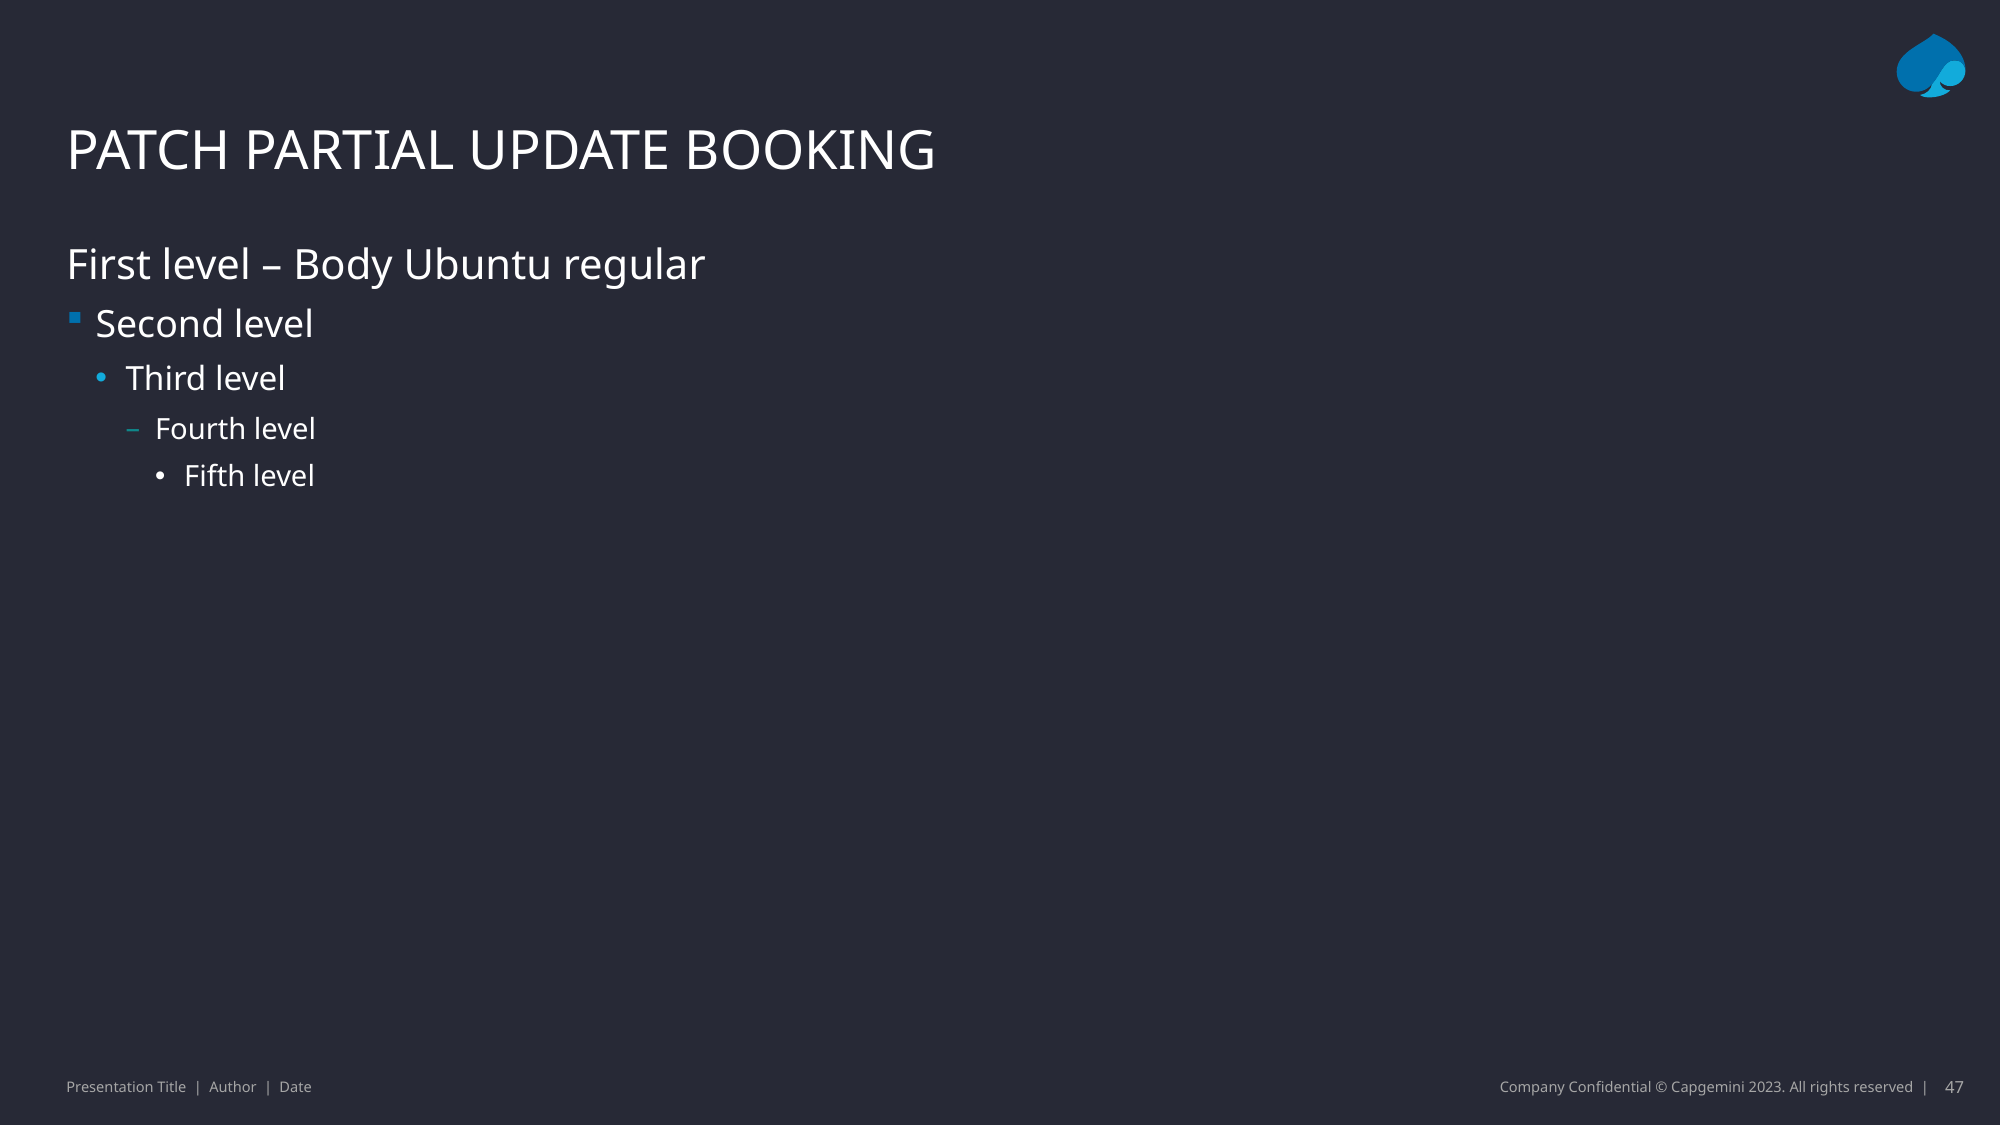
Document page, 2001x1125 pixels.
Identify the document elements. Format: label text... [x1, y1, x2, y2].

title Patch Partial update booking [66, 63, 1863, 182]
list First level – Body Ubuntu regular Second level Third level Fourth level Fifth level [66, 237, 1938, 1050]
